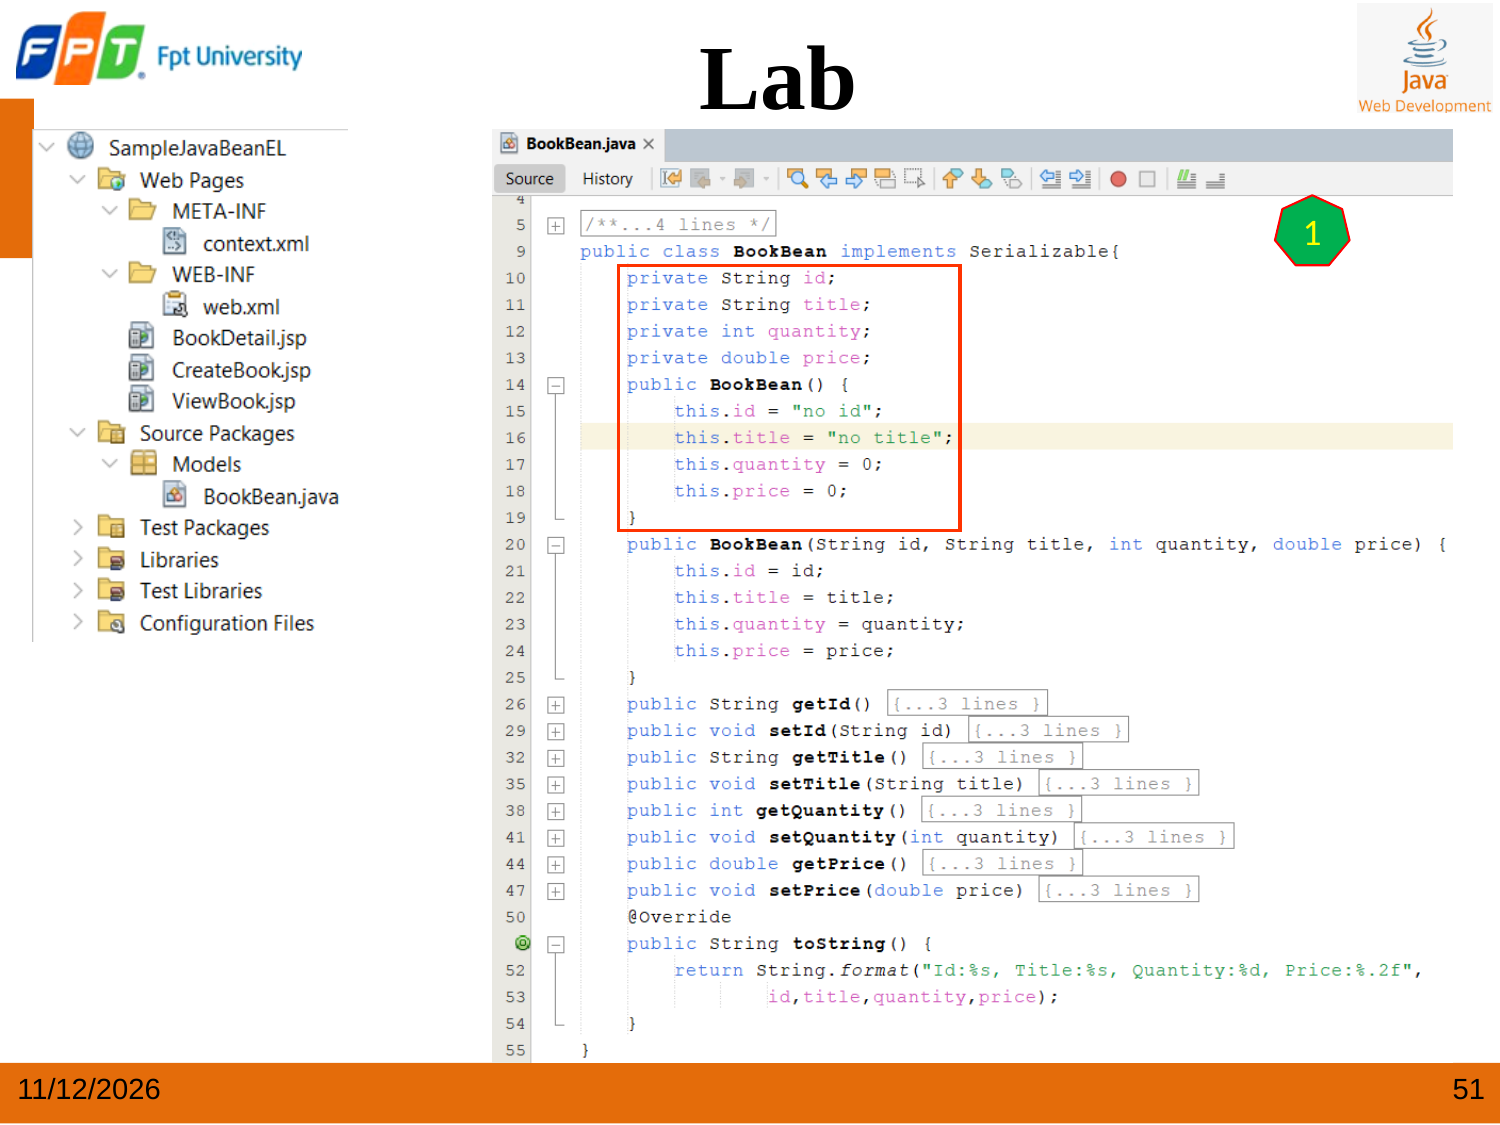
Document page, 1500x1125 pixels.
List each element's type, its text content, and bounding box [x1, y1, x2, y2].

picture [31, 129, 349, 642]
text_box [492, 129, 1454, 1064]
picture [16, 11, 246, 85]
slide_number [2, 1063, 231, 1123]
text_box Lab [246, 0, 1334, 147]
slide_number 51 [1050, 1063, 1500, 1124]
picture [1357, 3, 1493, 113]
